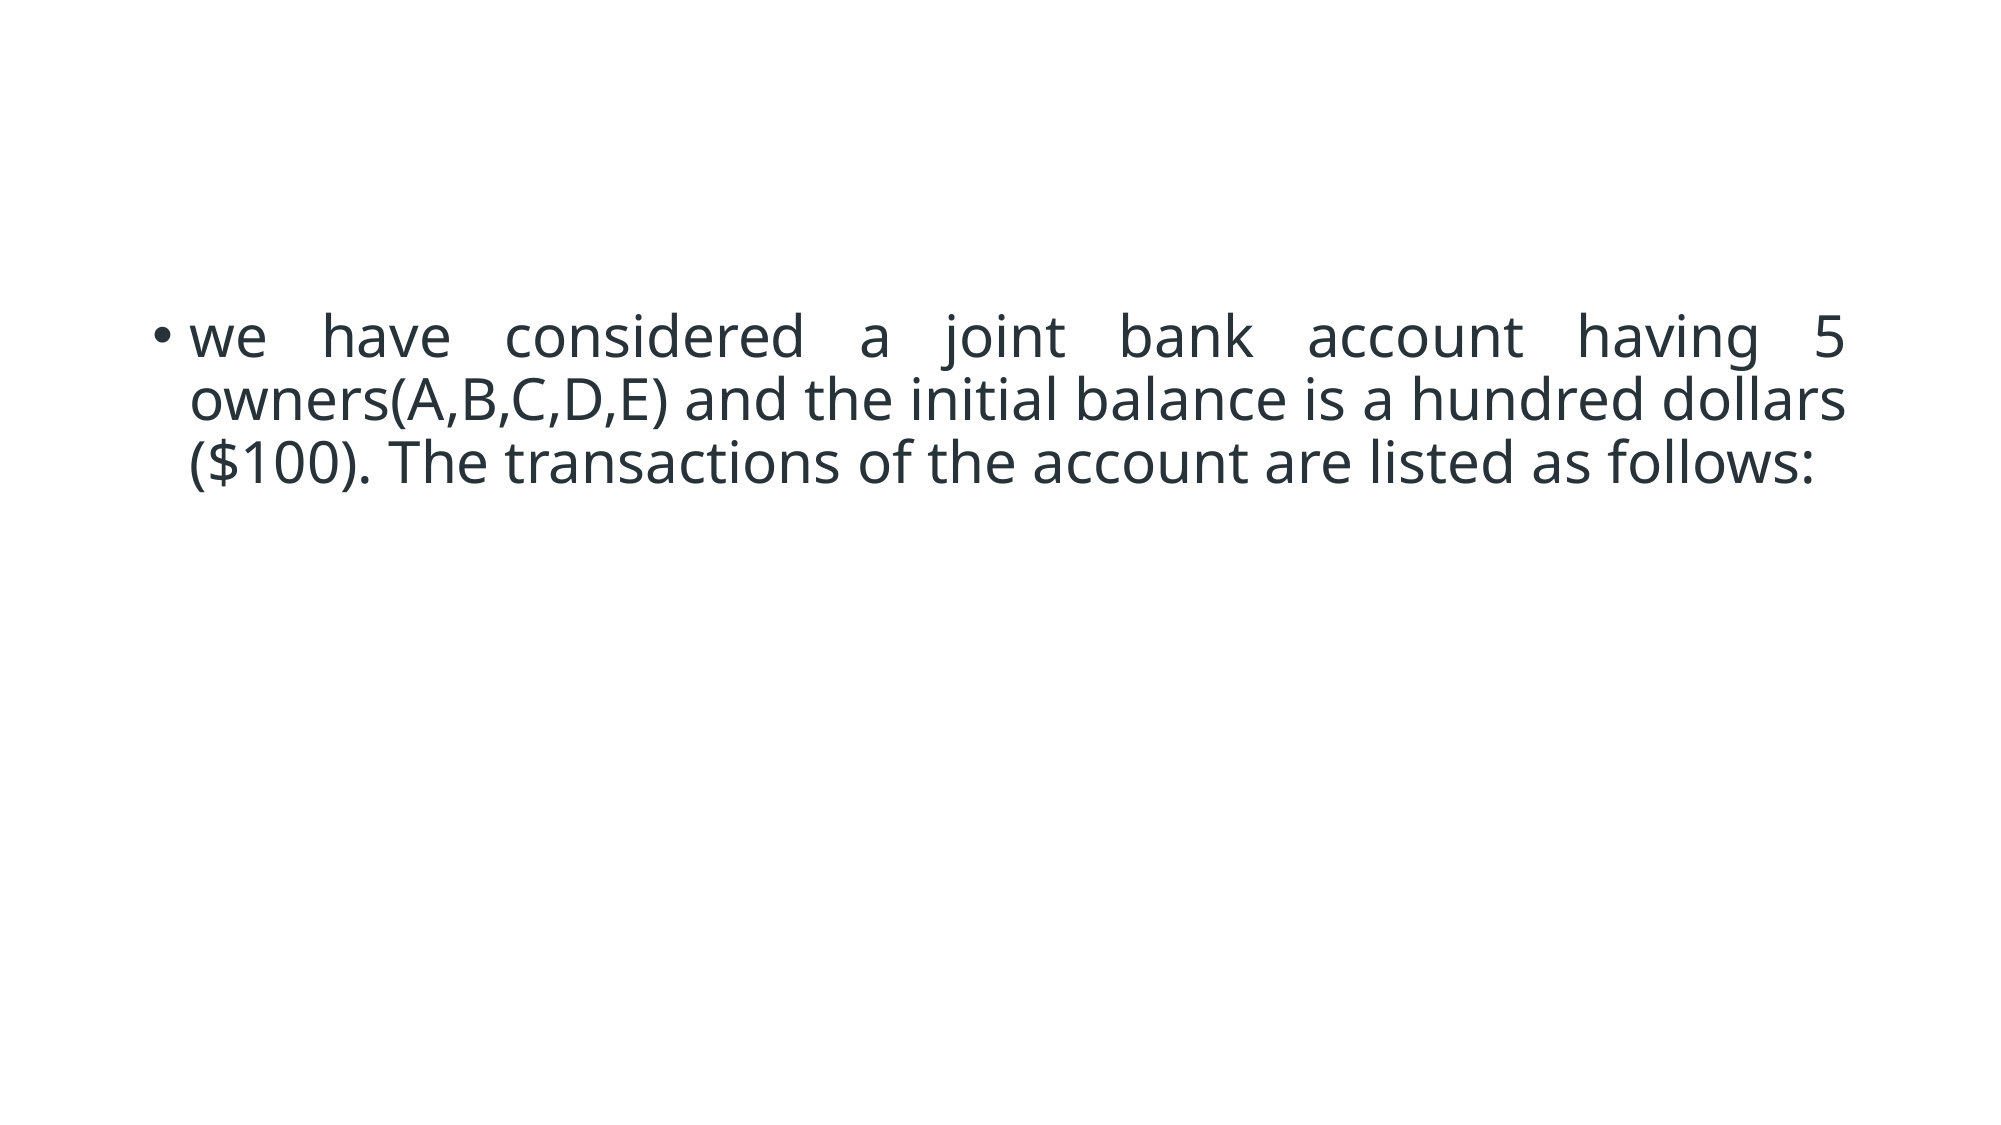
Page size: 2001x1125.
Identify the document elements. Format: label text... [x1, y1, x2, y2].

list we have considered a joint bank account having 5 owners(A,B,C,D,E) and the initial balance is a hundred dollars ($100). The transactions of the account are listed as follows: [137, 299, 1863, 1014]
